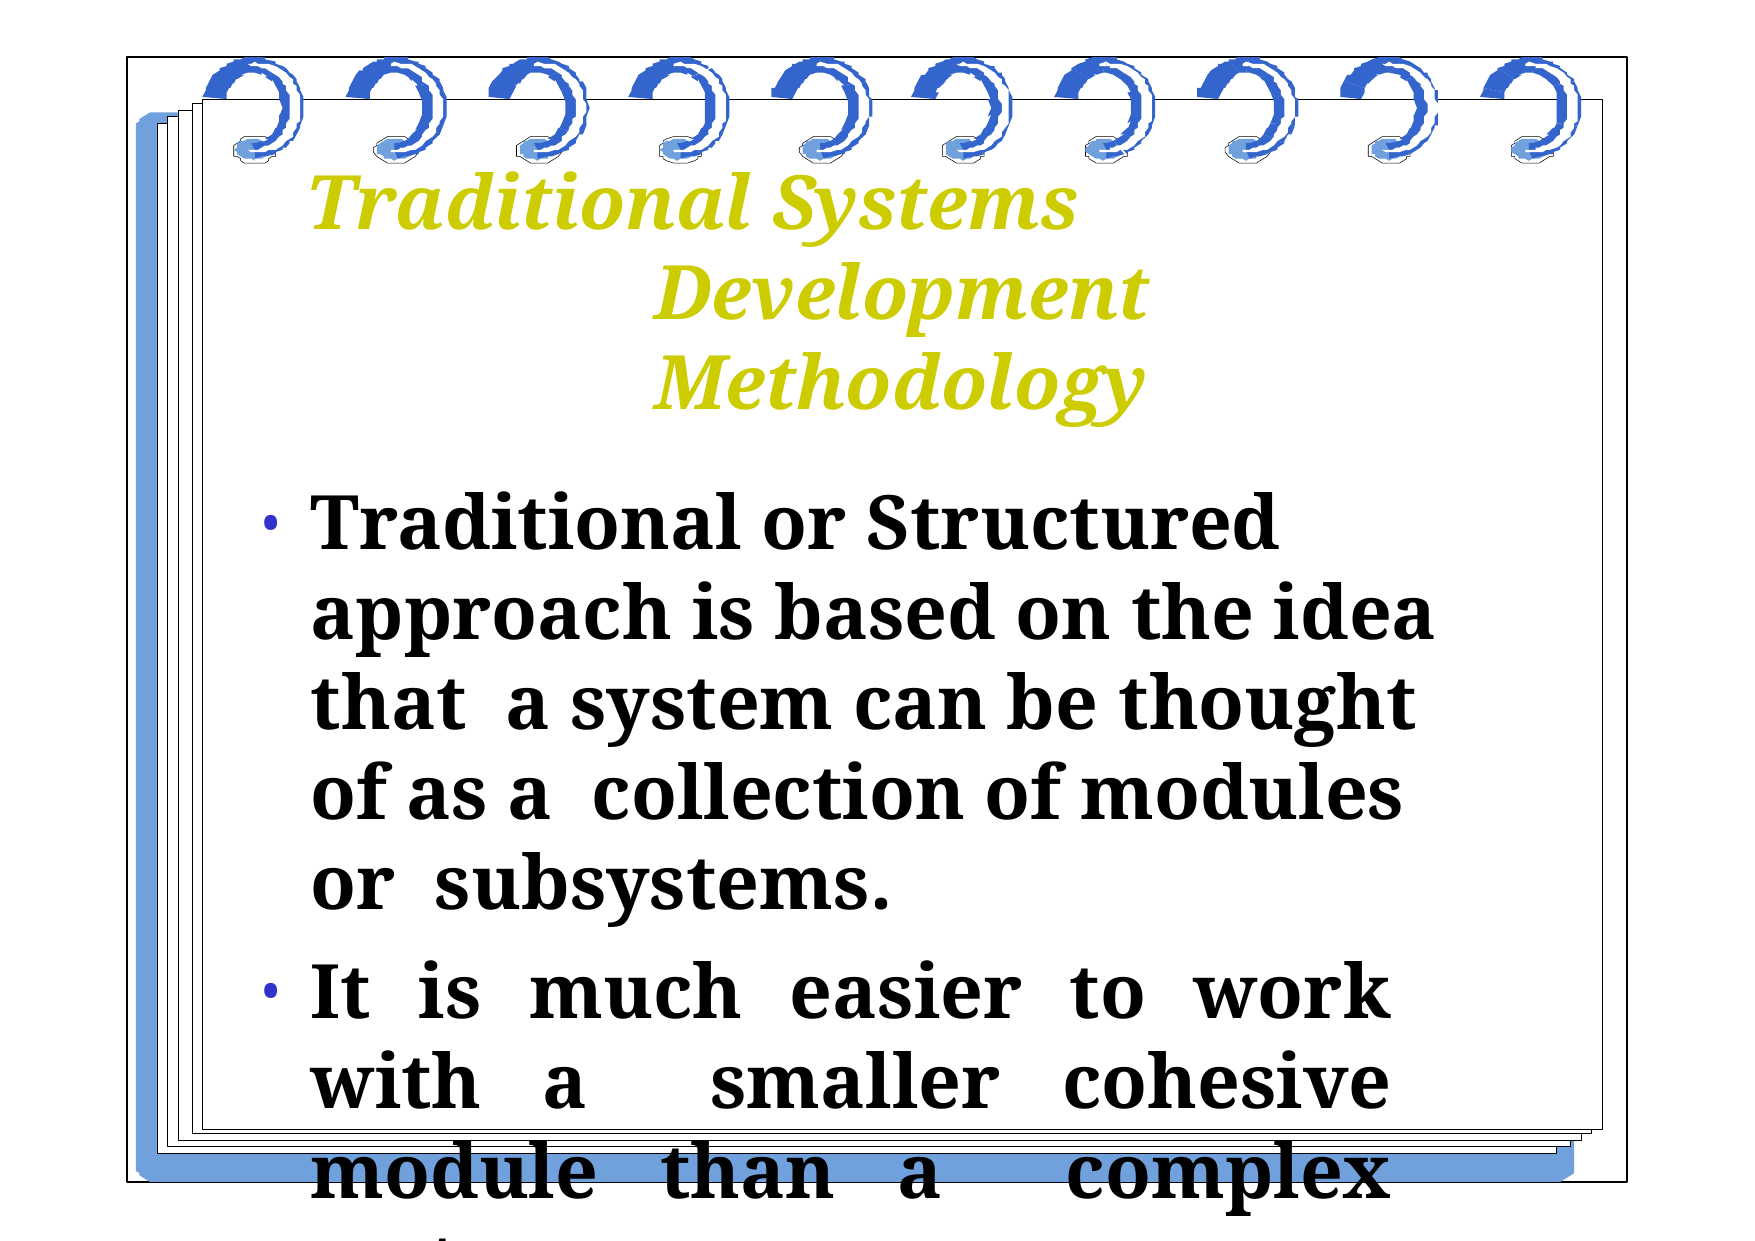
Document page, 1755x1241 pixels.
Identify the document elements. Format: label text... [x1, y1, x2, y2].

text_box Traditional Systems Development Methodology Traditional or Structured approach is based on the idea that a system can be thought of as a collection of modules or subsystems. It is much easier to work with a smaller cohesive module than a complex system. [252, 152, 1476, 1241]
